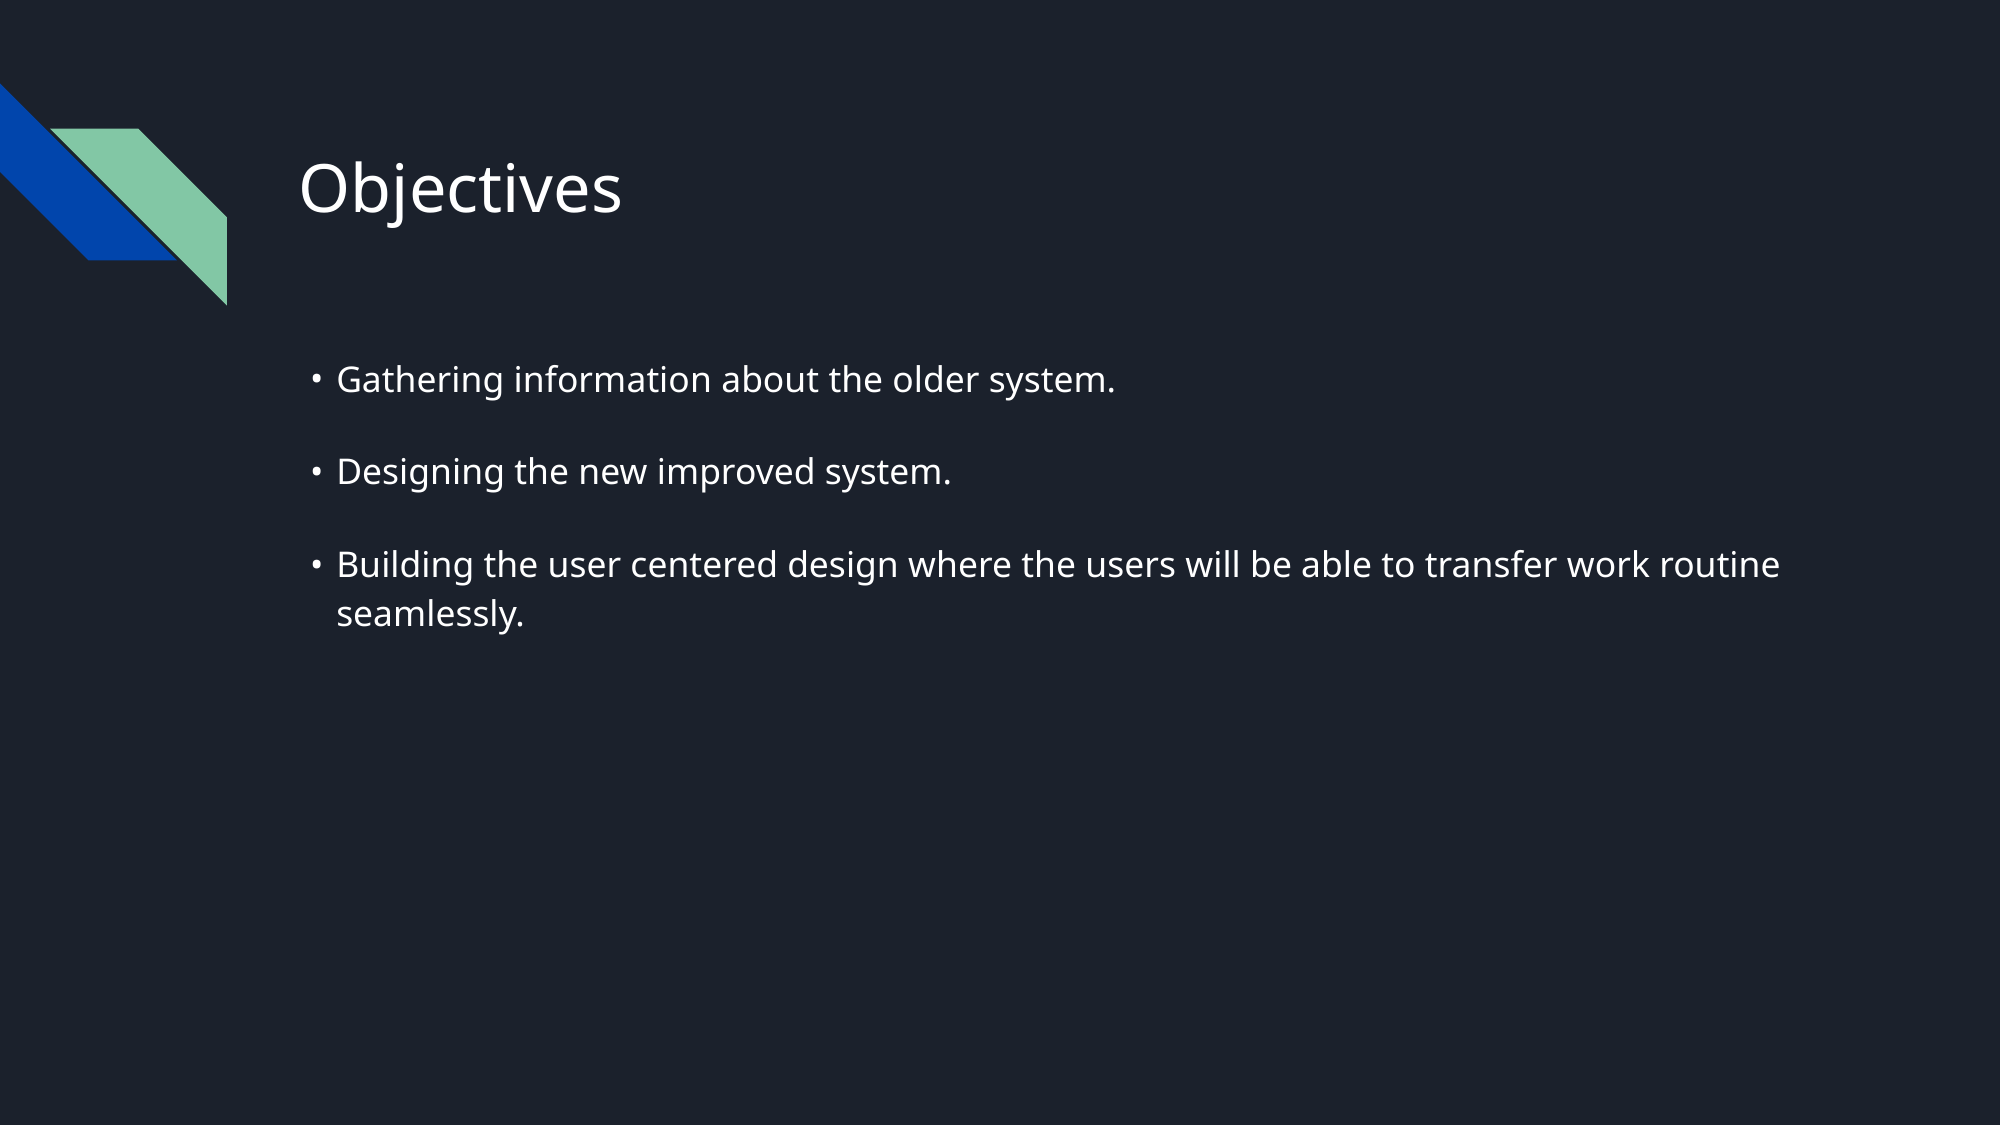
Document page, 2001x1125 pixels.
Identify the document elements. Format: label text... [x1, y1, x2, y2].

list Gathering information about the older system. Designing the new improved system. Building the user centered design where the users will be able to transfer work routine seamlessly. [283, 342, 1824, 980]
title Objectives [283, 86, 1824, 287]
